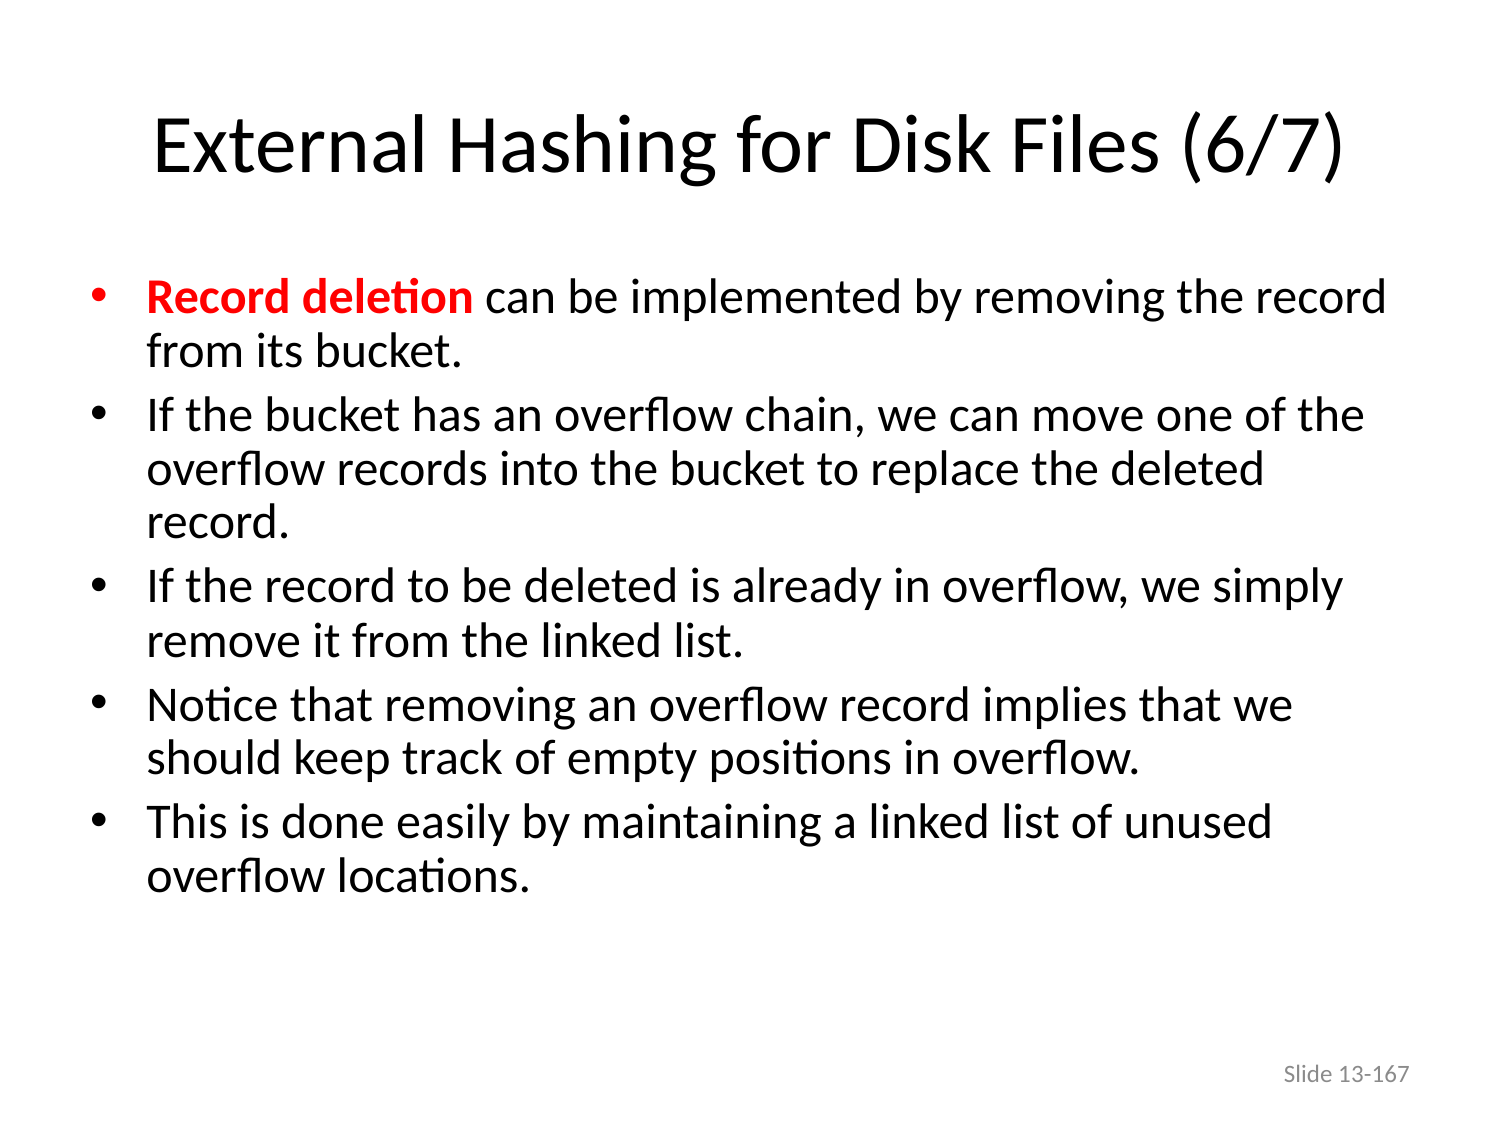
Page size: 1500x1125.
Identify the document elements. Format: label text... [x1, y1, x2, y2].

slide_number Slide 13-167 [1074, 1042, 1425, 1103]
list Record deletion can be implemented by removing the record from its bucket. If the bucket has an overflow chain, we can move one of the overflow records into the bucket to replace the deleted record. If the record to be deleted is already in overflow, we simply remove it from the linked list. Notice that removing an overflow record implies that we should keep track of empty positions in overflow. This is done easily by maintaining a linked list of unused overflow locations. [75, 262, 1425, 1005]
title External Hashing for Disk Files (6/7) [75, 45, 1425, 233]
